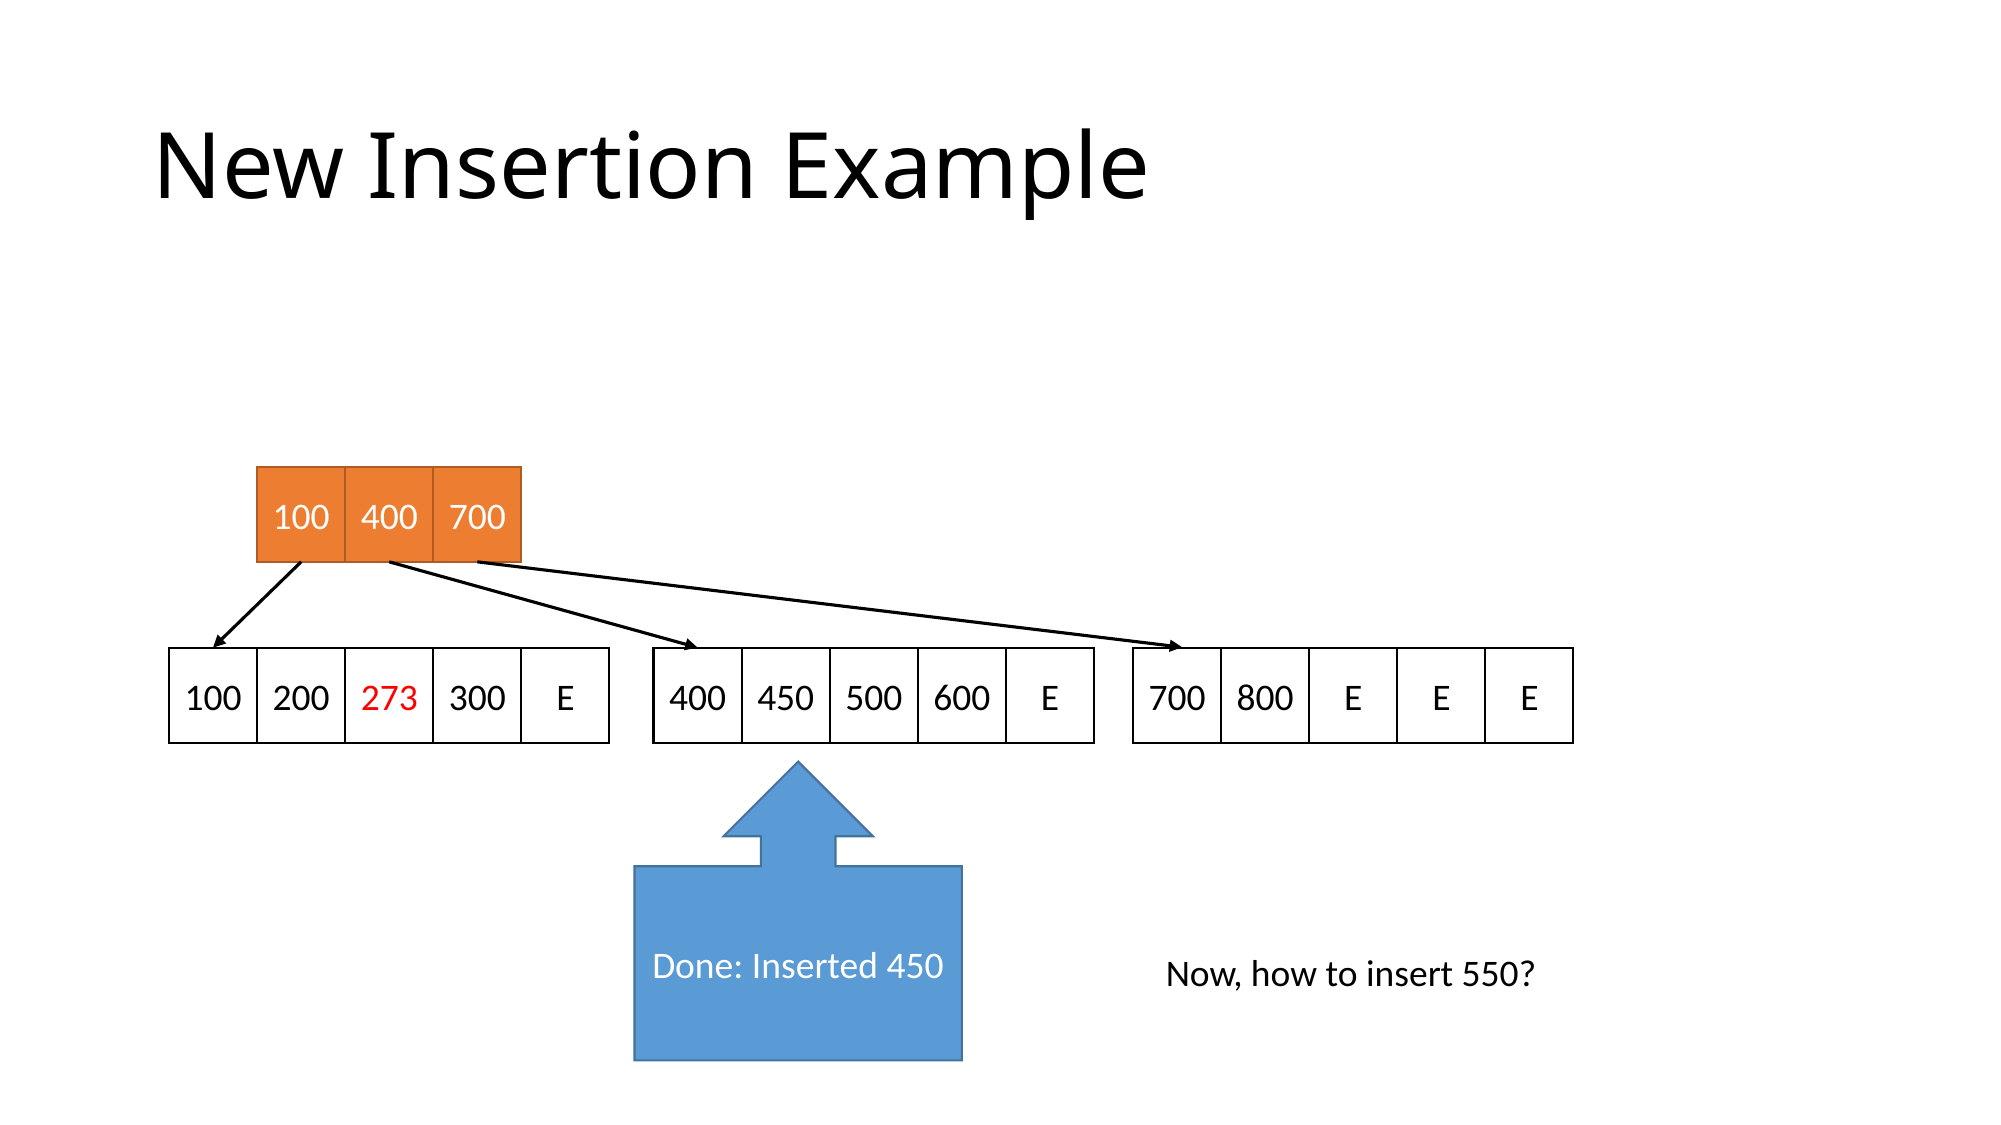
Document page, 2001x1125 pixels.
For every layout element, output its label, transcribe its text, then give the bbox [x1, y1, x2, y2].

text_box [169, 647, 610, 743]
text_box Done: Inserted 450 [633, 760, 963, 1062]
text_box Now, how to insert 550? [1150, 941, 1552, 1002]
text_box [477, 561, 1183, 648]
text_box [1132, 647, 1574, 743]
text_box 400 [344, 466, 432, 563]
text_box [389, 561, 477, 648]
text_box 100 [256, 466, 344, 563]
title New Insertion Example [137, 59, 1863, 278]
text_box 700 [432, 466, 522, 561]
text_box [212, 561, 302, 648]
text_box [653, 648, 1095, 743]
